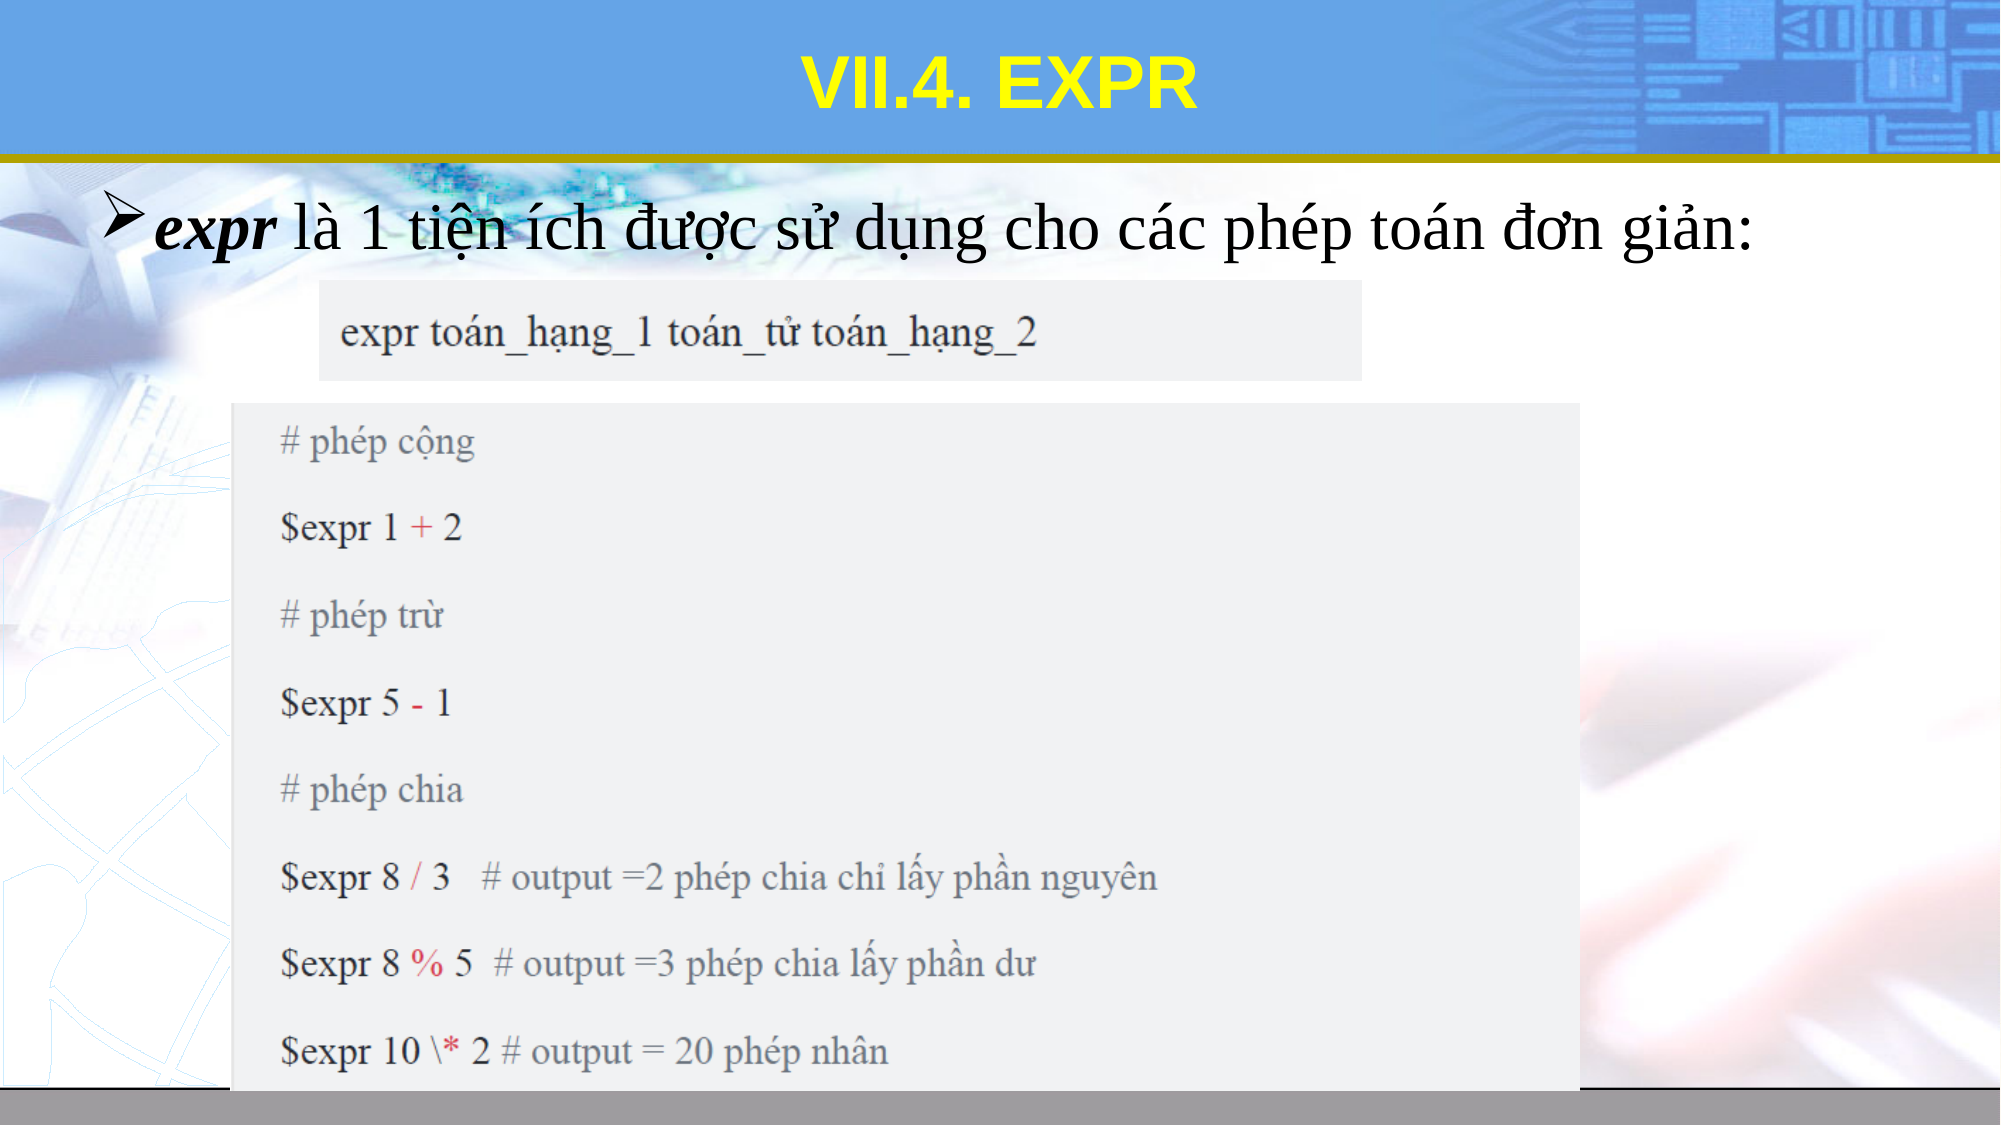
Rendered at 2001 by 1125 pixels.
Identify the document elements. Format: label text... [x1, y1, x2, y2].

picture [0, 0, 2001, 1125]
list expr là 1 tiện ích được sử dụng cho các phép toán đơn giản: [83, 174, 1967, 1075]
title VII.4. EXPR [0, 9, 2000, 148]
